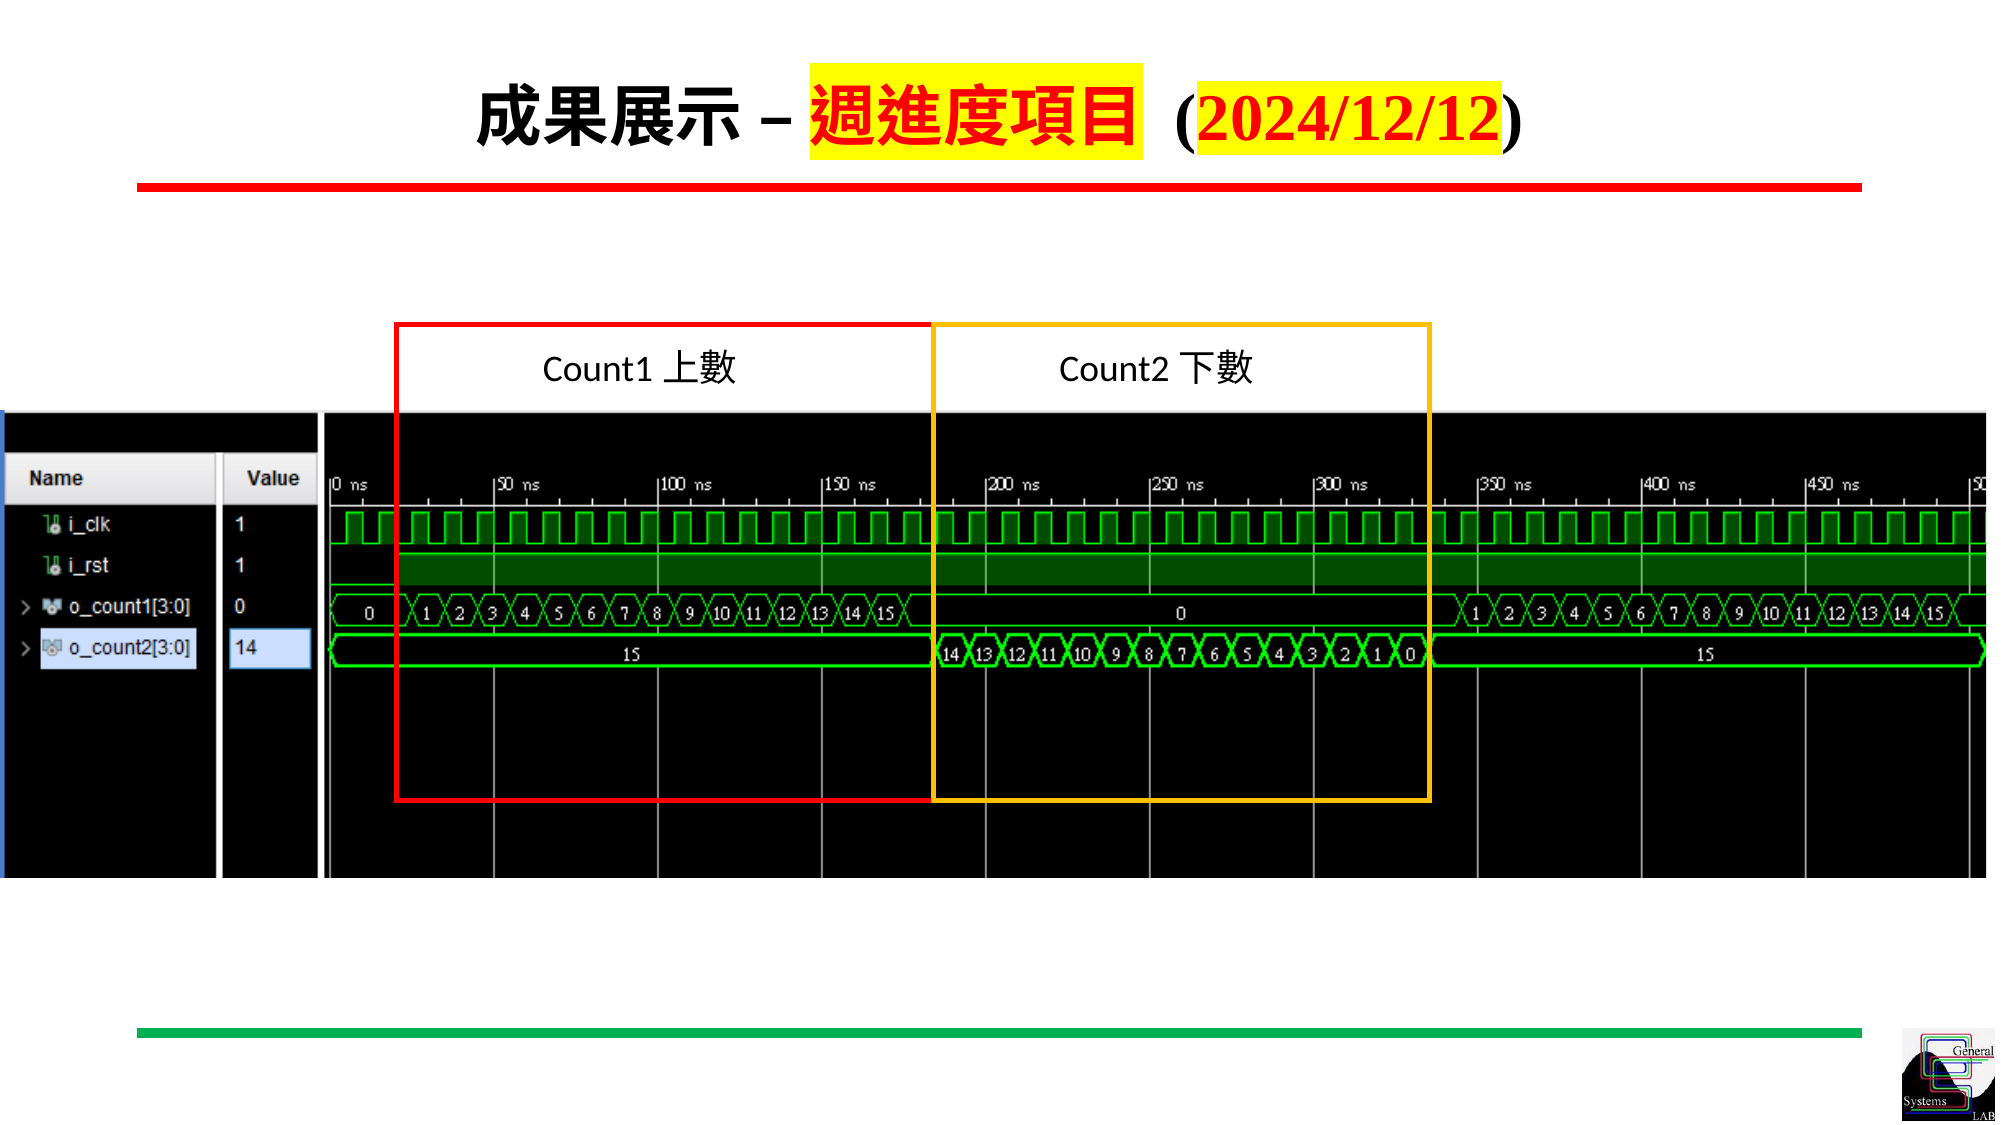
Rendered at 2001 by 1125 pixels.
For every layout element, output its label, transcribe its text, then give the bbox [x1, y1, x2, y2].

text_box [933, 323, 1430, 410]
text_box Count2下數 [1044, 337, 1319, 397]
picture [0, 410, 1987, 878]
text_box Count1上數 [528, 337, 803, 397]
title 成果展示 – 週進度項目 (2024/12/12) [137, 59, 1863, 178]
text_box [396, 323, 933, 410]
picture [1902, 1028, 1995, 1121]
